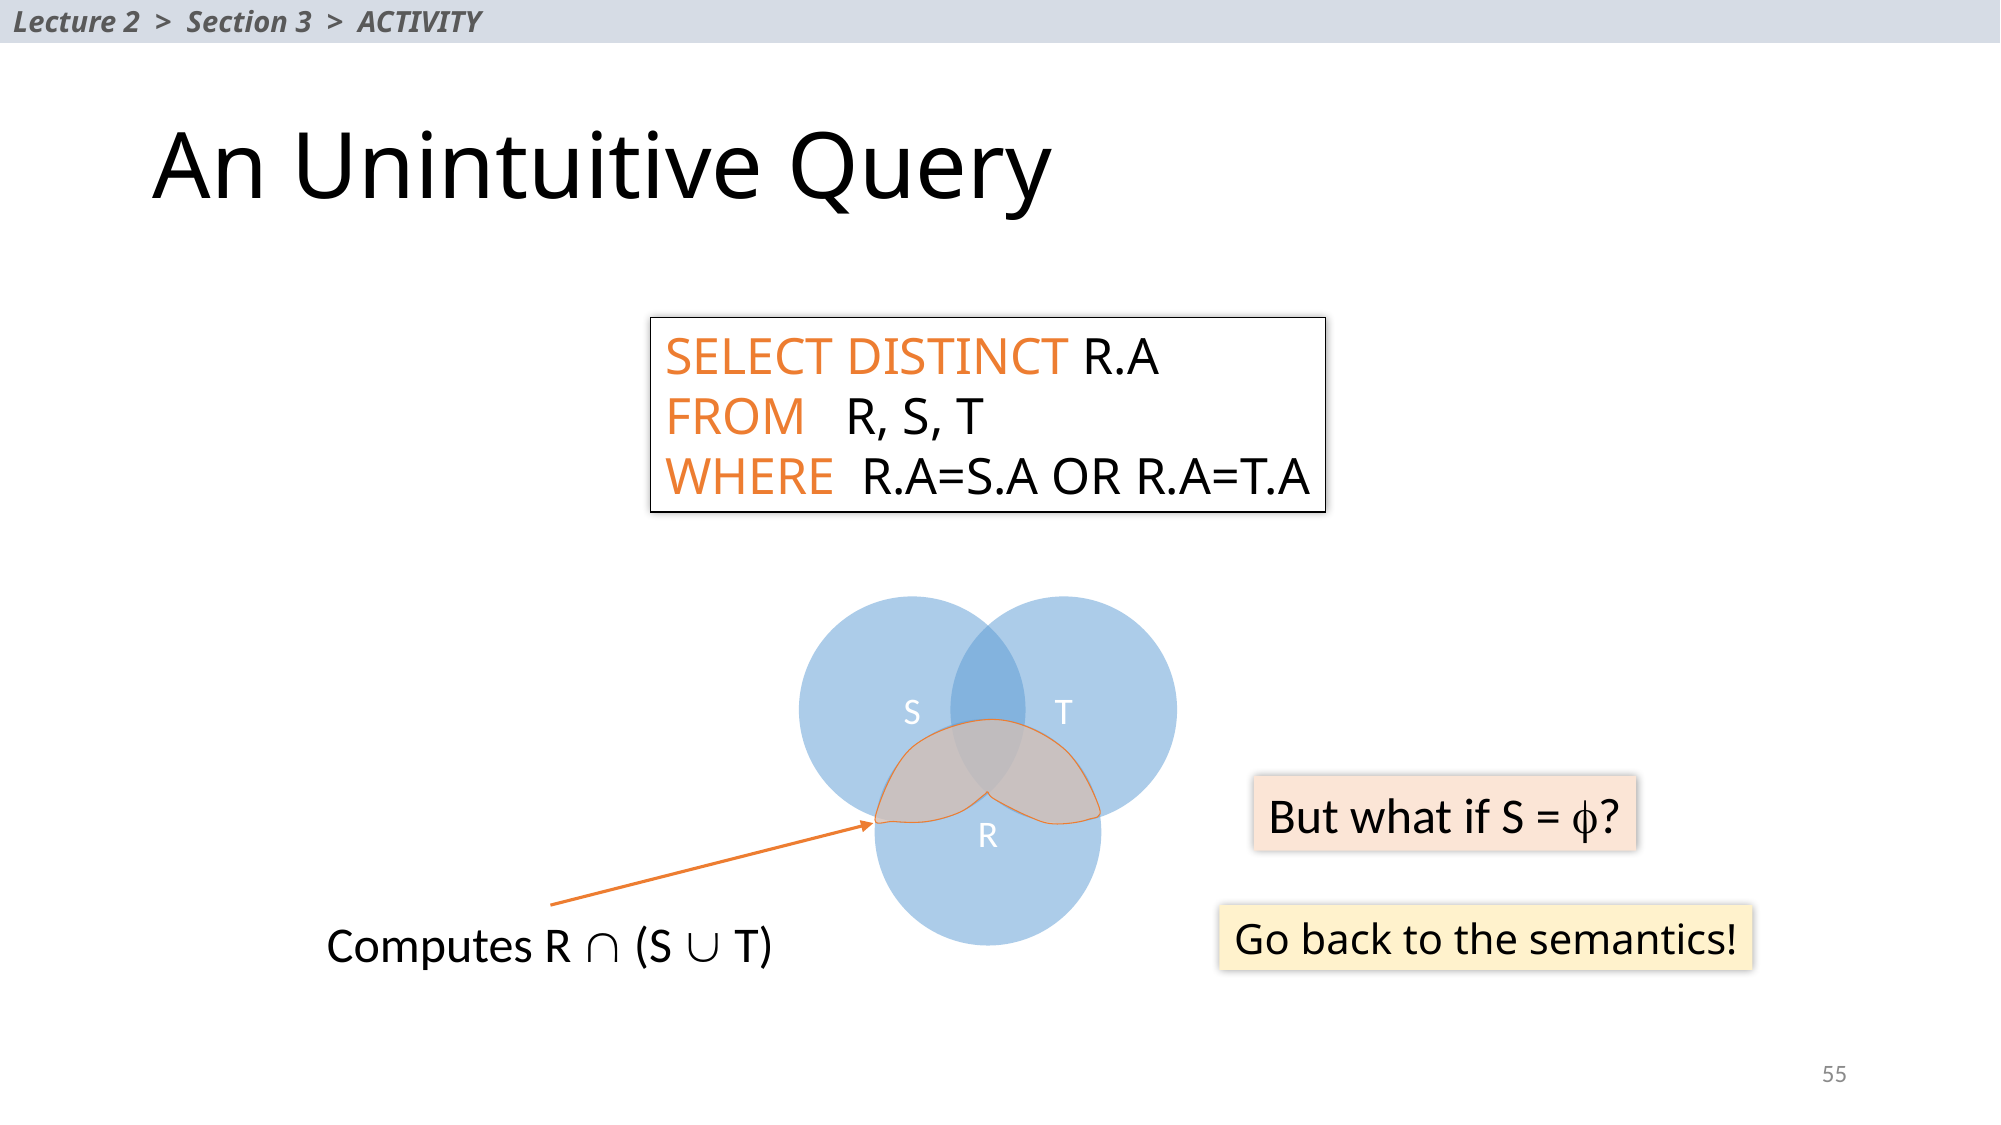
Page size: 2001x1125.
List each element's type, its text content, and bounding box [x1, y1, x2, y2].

text_box R [874, 794, 1103, 947]
text_box Go back to the semantics! [1219, 905, 1753, 970]
text_box Computes R Ç (S È T) [312, 905, 789, 980]
title An Unintuitive Query [137, 59, 1863, 278]
text_box SELECT DISTINCT R.A FROM R, S, T WHERE R.A=S.A OR R.A=T.A [650, 317, 1326, 513]
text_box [550, 823, 874, 906]
text_box But what if S = f? [1253, 775, 1637, 851]
text_box T [949, 595, 1179, 818]
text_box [0, 0, 2000, 47]
text_box S [797, 595, 988, 818]
slide_number 55 [1412, 1042, 1863, 1103]
text_box [874, 718, 1101, 825]
